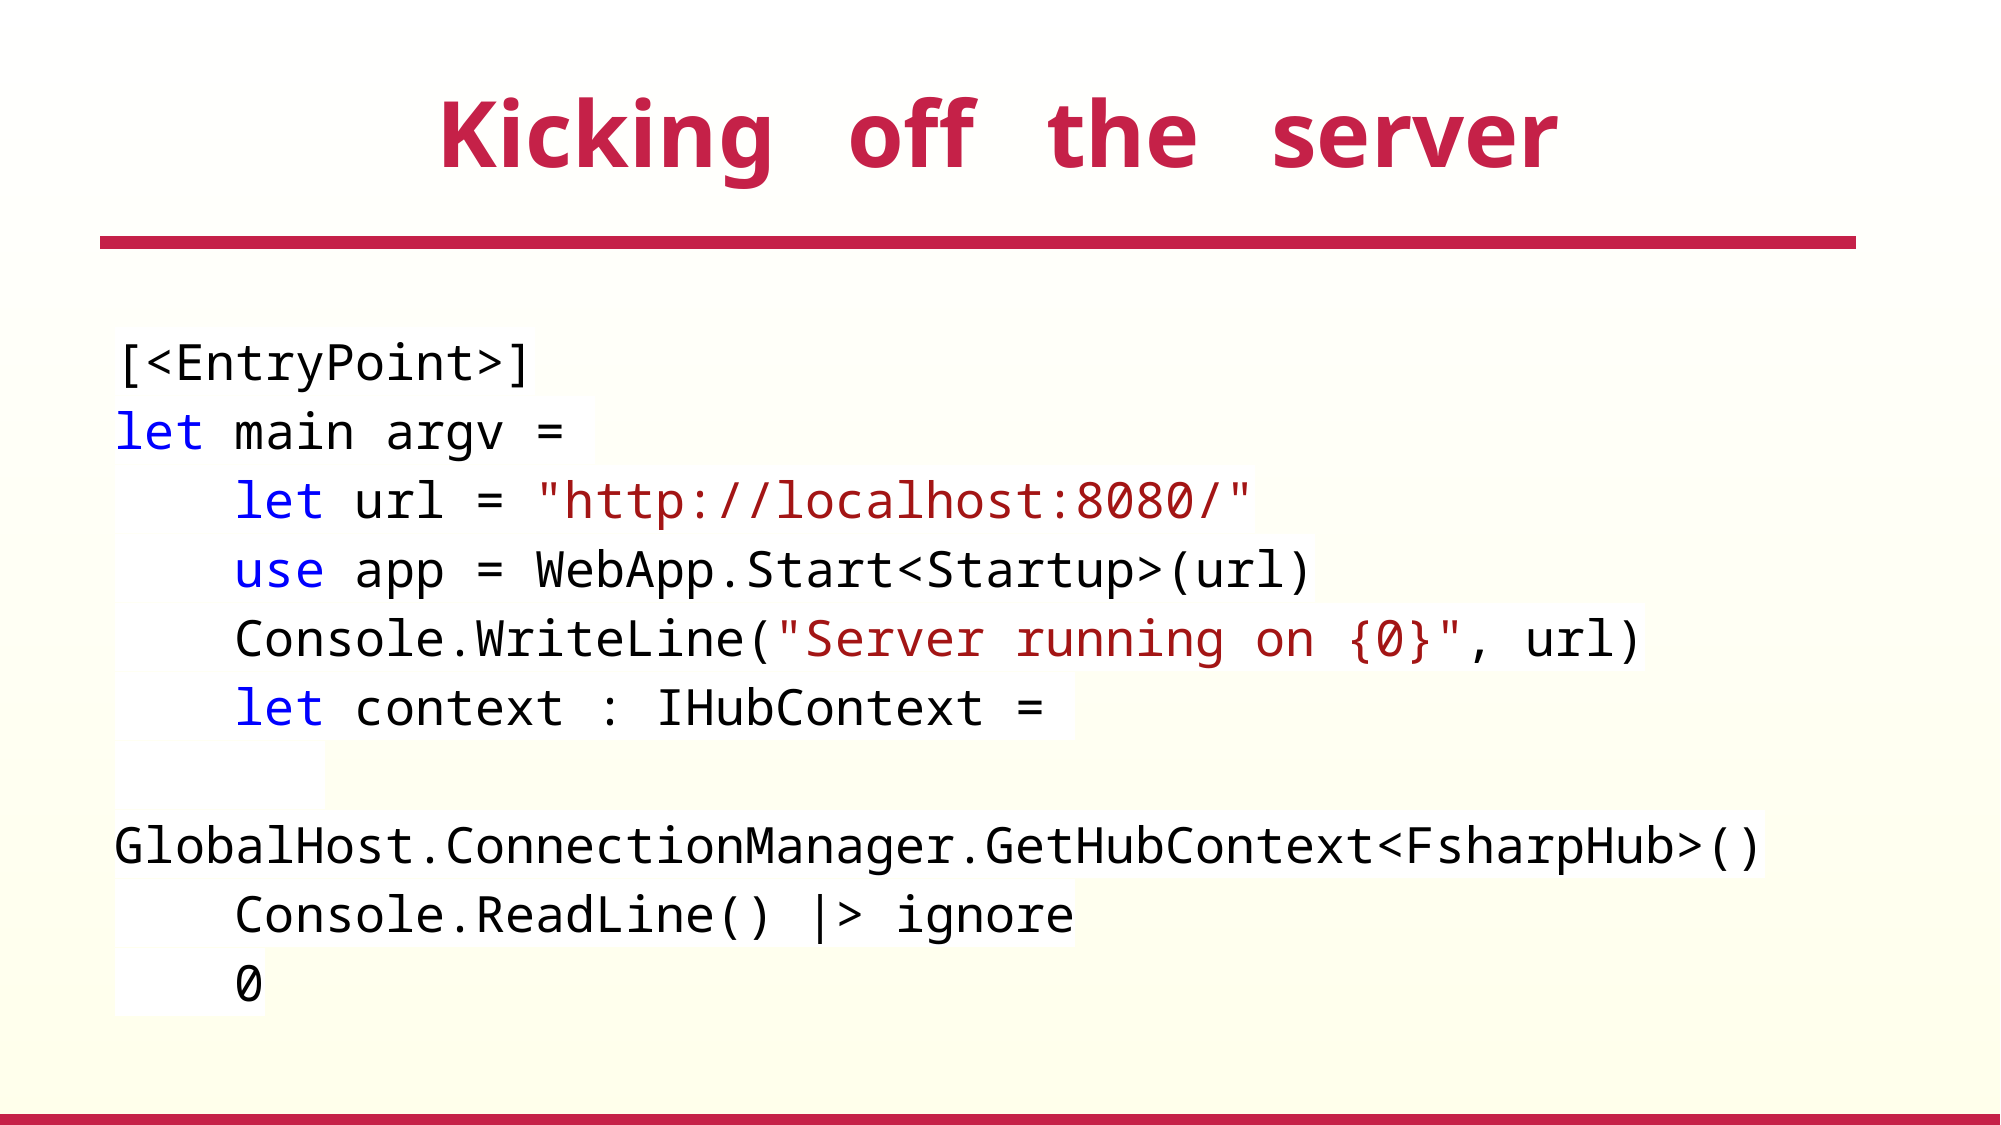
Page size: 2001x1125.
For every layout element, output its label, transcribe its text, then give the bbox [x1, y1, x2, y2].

text_box Kicking off the server [0, 67, 2000, 193]
text_box [<EntryPoint>] let main argv = let url = "http://localhost:8080/" use app = WebApp.Start<Startup>(url) Console.WriteLine("Server running on {0}", url) let context : IHubContext = GlobalHost.ConnectionManager.GetHubContext<FsharpHub>() Console.ReadLine() |> ignore 0 [100, 314, 1974, 1019]
